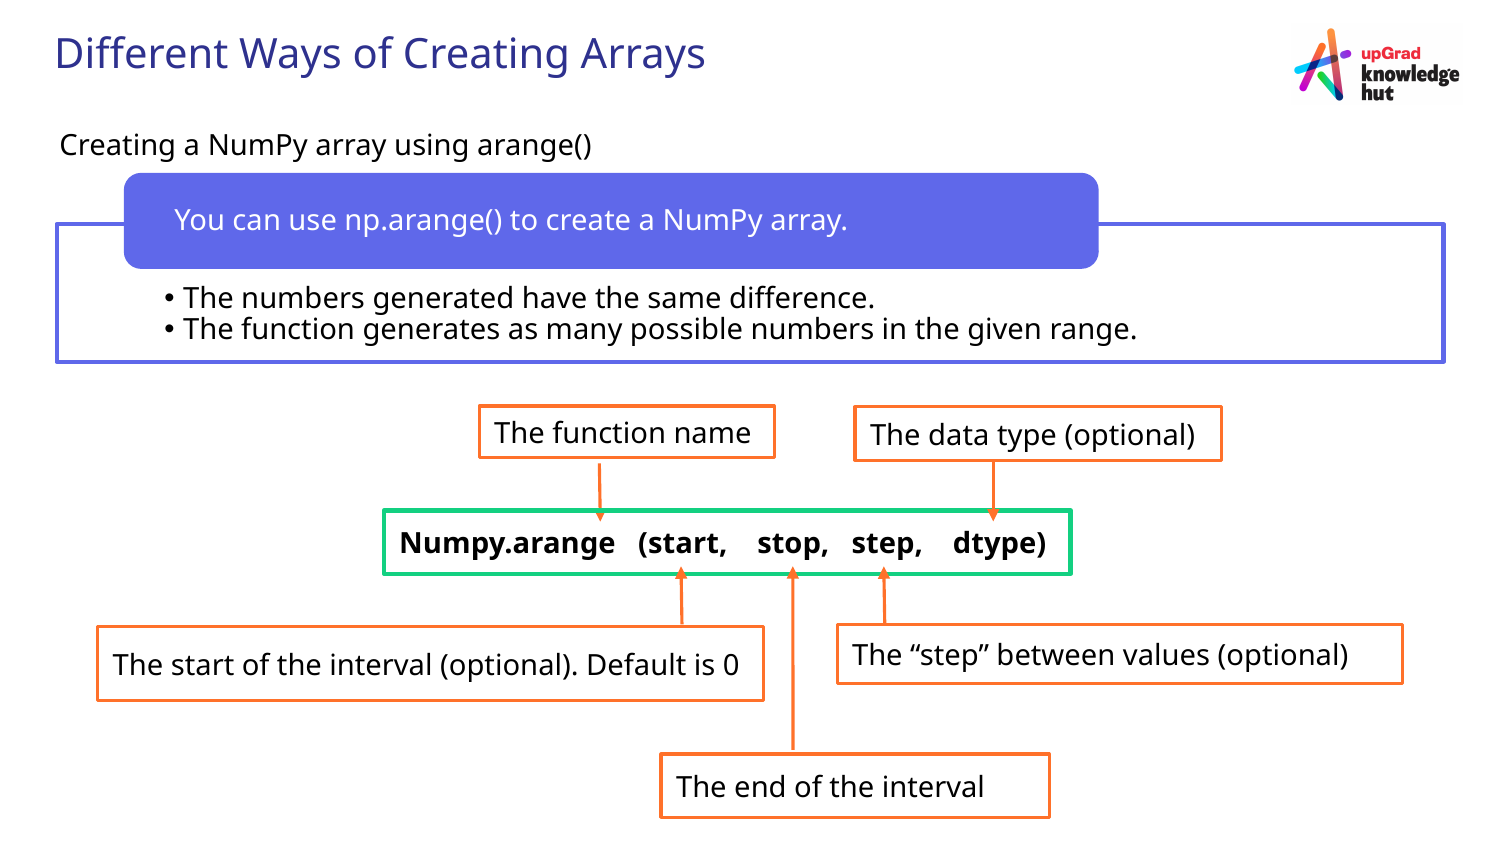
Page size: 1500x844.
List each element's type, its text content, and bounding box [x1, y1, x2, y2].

picture [1291, 23, 1463, 105]
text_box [97, 405, 1403, 818]
text_box Creating a NumPy array using arange() [44, 119, 1062, 170]
title Different Ways of Creating Arrays [39, 11, 971, 88]
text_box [56, 174, 1444, 362]
